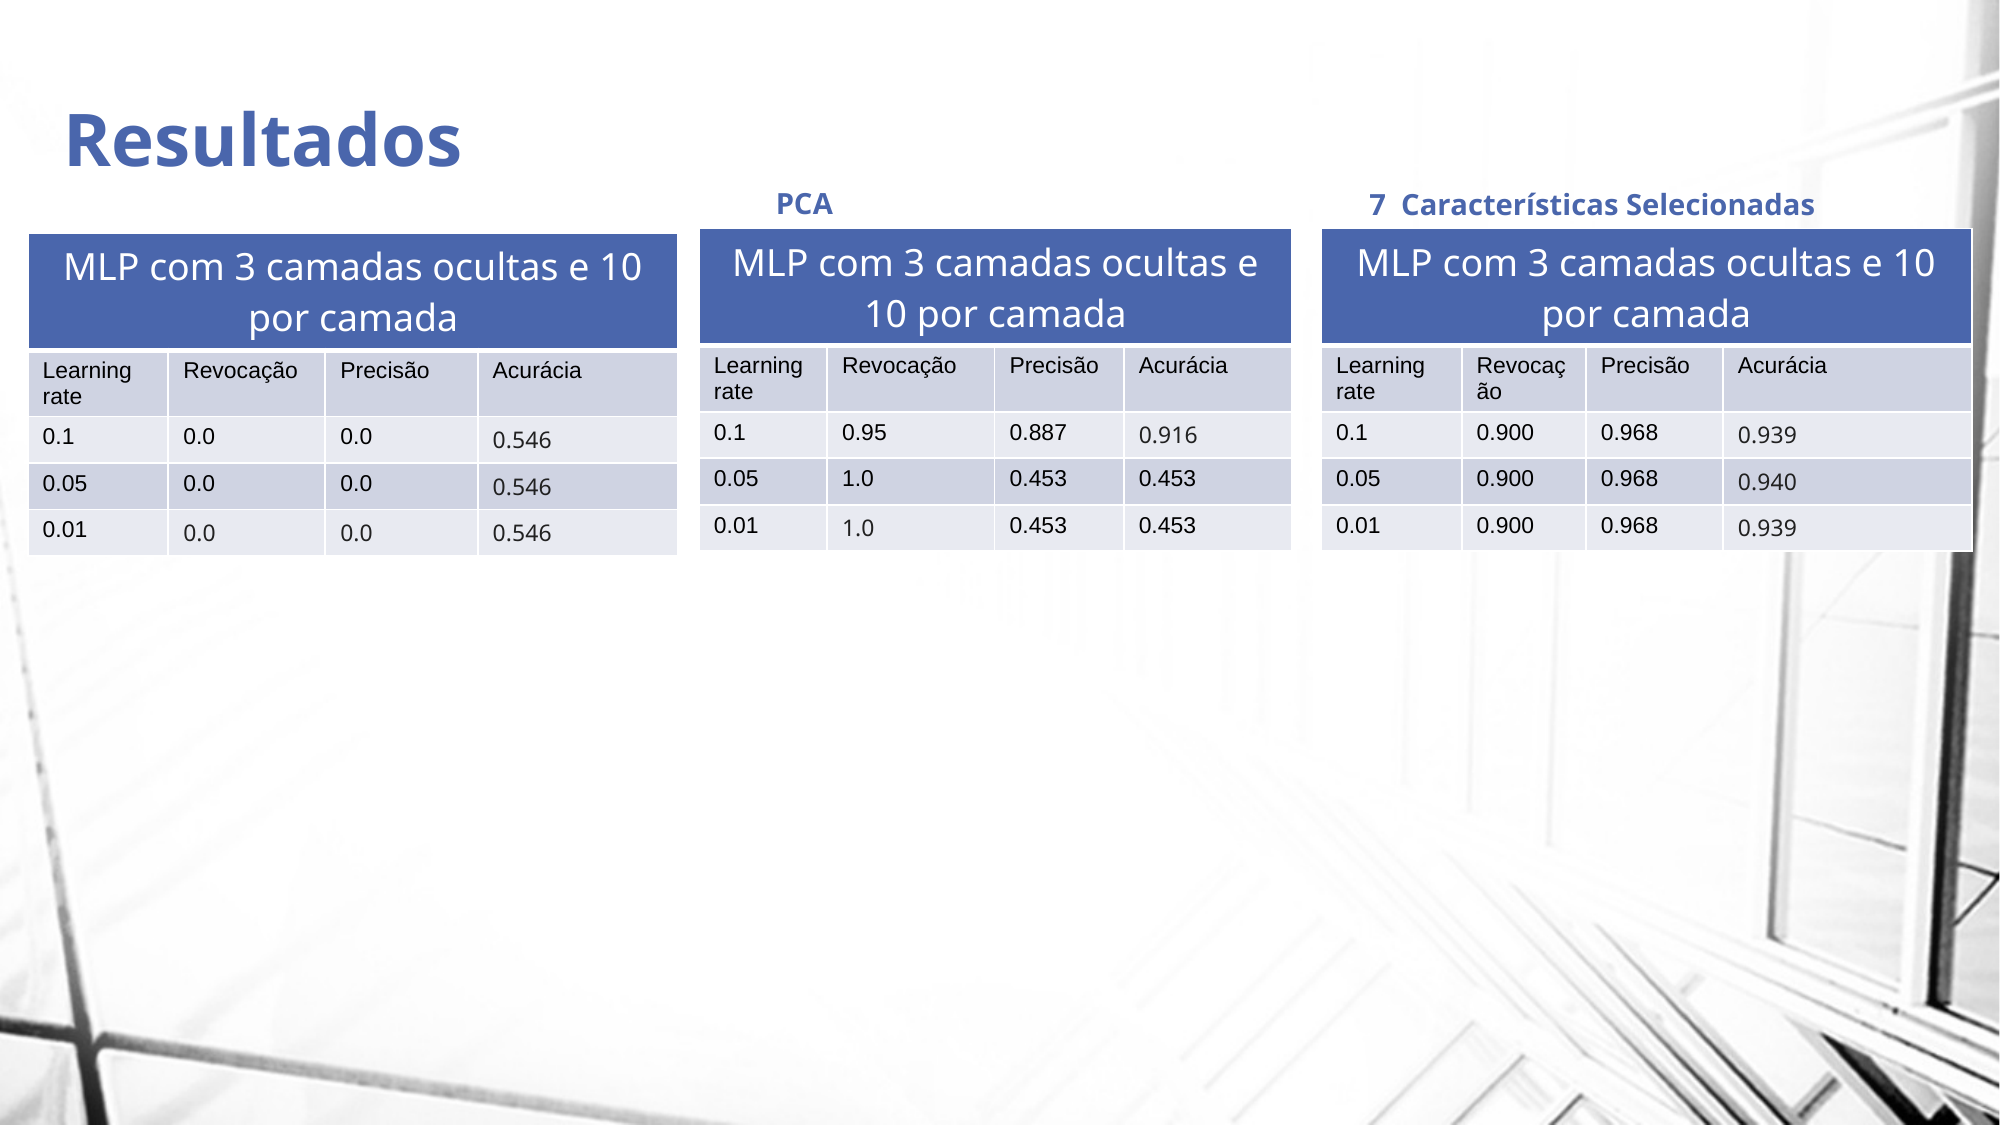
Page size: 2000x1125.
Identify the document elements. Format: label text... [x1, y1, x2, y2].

table_cell Learning rate [1322, 348, 1461, 411]
table_cell 1.0 [828, 459, 994, 504]
table_cell 0.01 [1322, 506, 1461, 550]
table_cell 0.0 [169, 510, 324, 555]
text_box 7 Características Selecionadas [1354, 156, 1832, 231]
table_cell 1.0 [828, 506, 994, 550]
table_header MLP com 3 camadas ocultas e 10 por camada [29, 234, 677, 348]
table_cell 0.940 [1724, 459, 1971, 504]
table_cell 0.916 [1125, 413, 1291, 457]
table_cell Acurácia [1125, 348, 1291, 411]
table_cell Revocação [828, 348, 994, 411]
table_cell 0.968 [1587, 506, 1722, 550]
table_cell 0.900 [1463, 459, 1585, 504]
table_cell 0.939 [1724, 413, 1971, 457]
table_cell Revocação [1463, 348, 1585, 411]
table_cell 0.453 [1125, 459, 1291, 504]
table_cell 0.887 [995, 413, 1123, 457]
table_cell 0.453 [1125, 506, 1291, 550]
picture [0, 0, 2000, 1125]
table_cell 0.546 [479, 464, 677, 509]
table_cell 0.968 [1587, 413, 1722, 457]
table_cell Precisão [1587, 348, 1722, 411]
table_cell 0.453 [995, 459, 1123, 504]
table_cell Learning rate [700, 348, 826, 411]
table_cell Acurácia [479, 353, 677, 416]
table_cell Precisão [326, 353, 477, 416]
table_cell 0.900 [1463, 506, 1585, 550]
text_box PCA [761, 154, 1173, 229]
table_cell 0.05 [29, 464, 167, 509]
table_cell 0.0 [326, 510, 477, 555]
table_cell 0.1 [29, 417, 167, 462]
table_cell 0.1 [1322, 413, 1461, 457]
table_cell Learning rate [29, 353, 167, 416]
table_cell 0.01 [700, 506, 826, 550]
table_cell 0.546 [479, 510, 677, 555]
table_cell 0.0 [169, 464, 324, 509]
table_header MLP com 3 camadas ocultas e 10 por camada [700, 229, 1291, 343]
table_cell 0.900 [1463, 413, 1585, 457]
table_cell 0.1 [700, 413, 826, 457]
table_cell Acurácia [1724, 348, 1971, 411]
table_cell 0.453 [995, 506, 1123, 550]
table_cell 0.0 [169, 417, 324, 462]
table_cell 0.968 [1587, 459, 1722, 504]
table_cell 0.05 [1322, 459, 1461, 504]
table_cell Revocação [169, 353, 324, 416]
table_cell 0.0 [326, 417, 477, 462]
text_box Resultados [48, 86, 1474, 192]
table_cell 0.939 [1724, 506, 1971, 550]
table_cell 0.05 [700, 459, 826, 504]
table_cell 0.95 [828, 413, 994, 457]
table_cell 0.01 [29, 510, 167, 555]
table_cell 0.546 [479, 417, 677, 462]
table_cell Precisão [995, 348, 1123, 411]
table_header MLP com 3 camadas ocultas e 10 por camada [1322, 229, 1971, 343]
table_cell 0.0 [326, 464, 477, 509]
